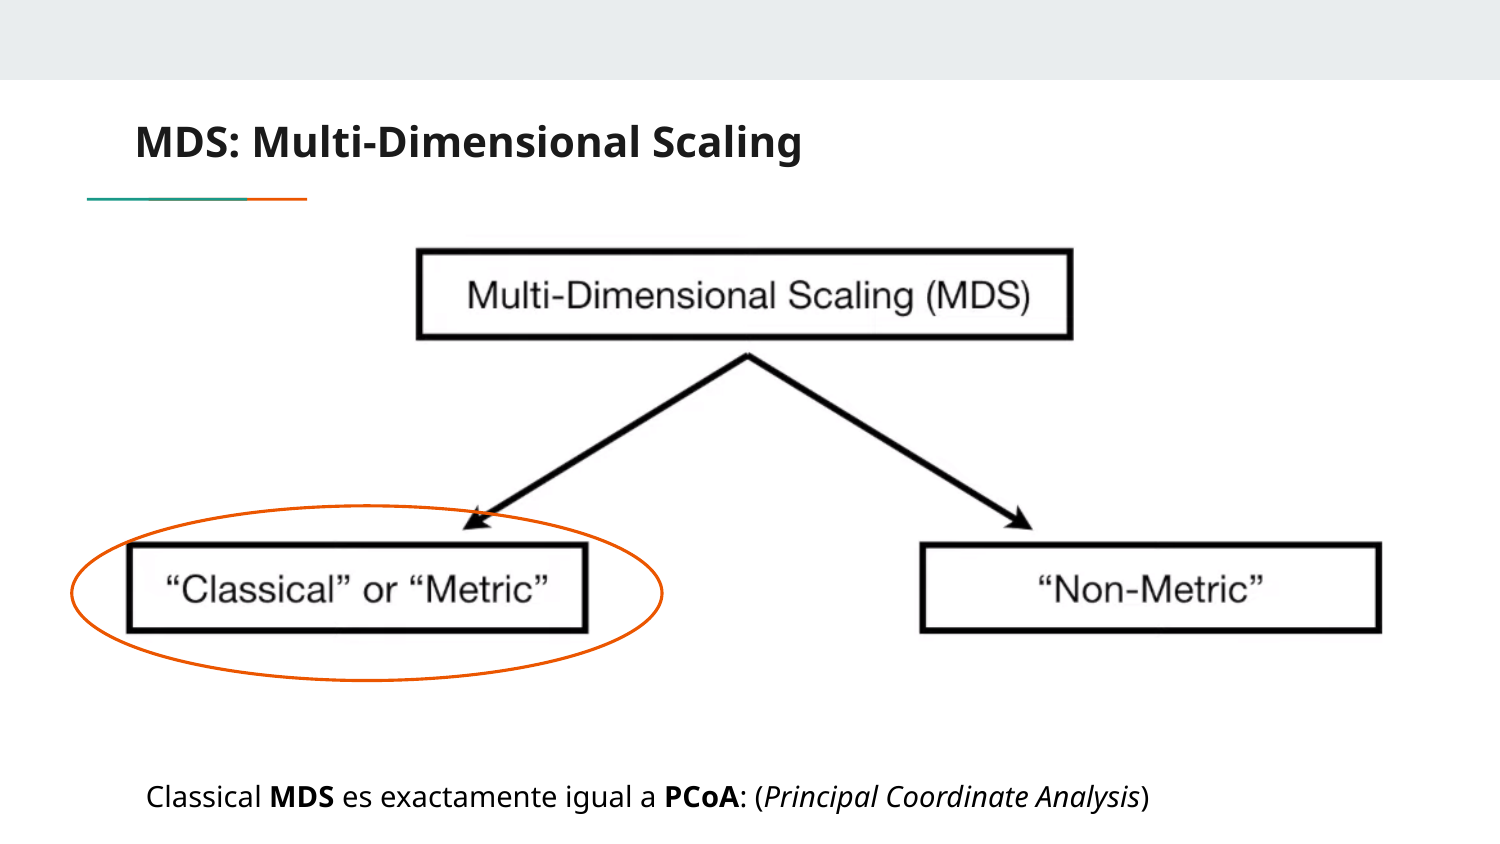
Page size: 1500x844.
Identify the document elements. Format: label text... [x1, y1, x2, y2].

title MDS: Multi-Dimensional Scaling [119, 97, 1381, 185]
picture [64, 211, 1436, 703]
text_box Classical MDS es exactamente igual a PCoA: (Principal Coordinate Analysis) [130, 763, 1216, 829]
